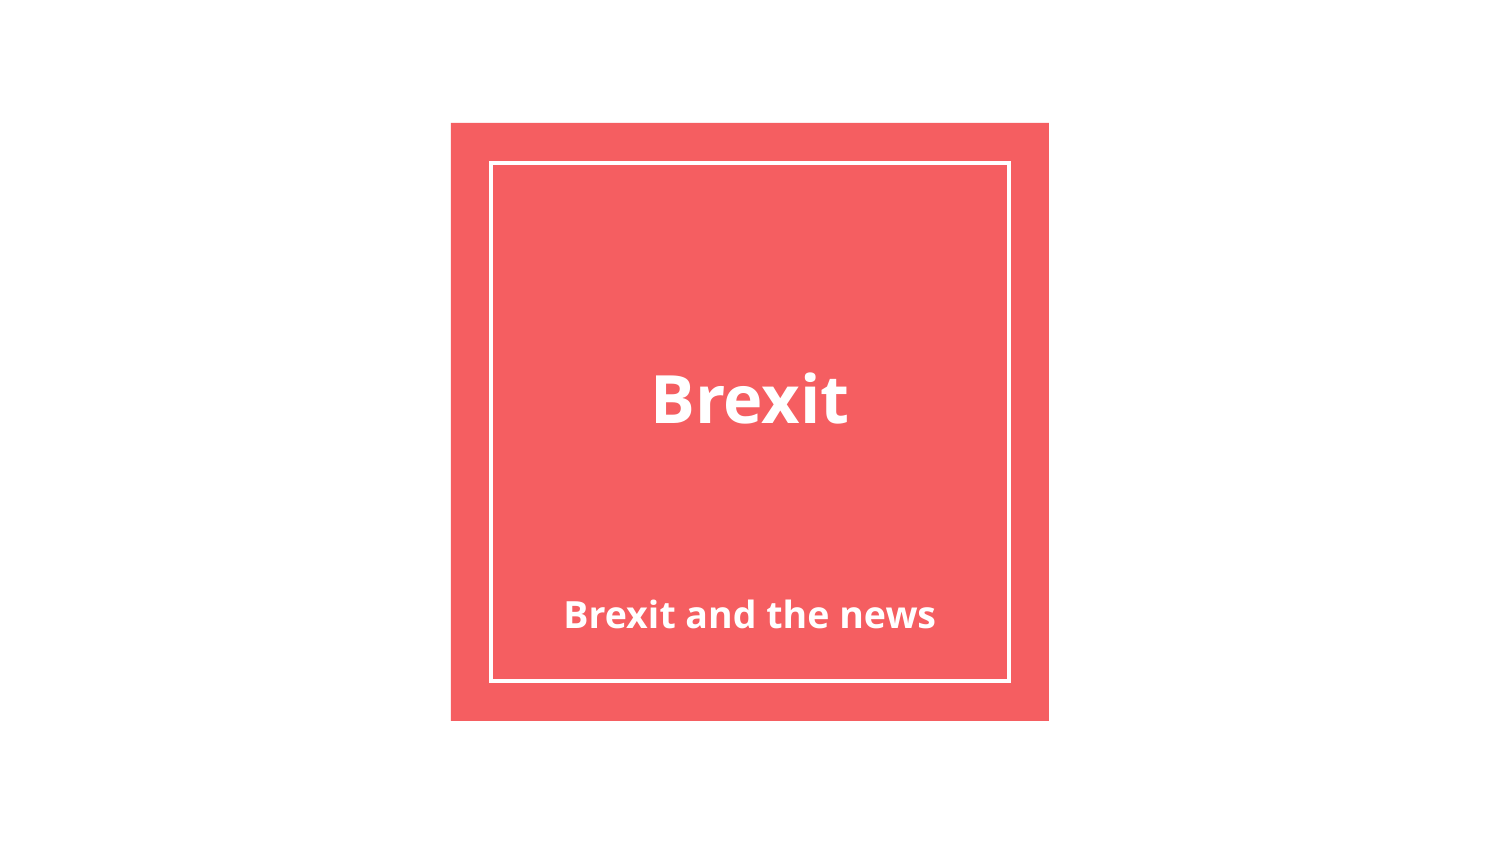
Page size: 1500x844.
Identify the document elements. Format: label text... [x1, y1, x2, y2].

subtitle Brexit and the news [507, 535, 993, 651]
title Brexit [507, 266, 993, 527]
